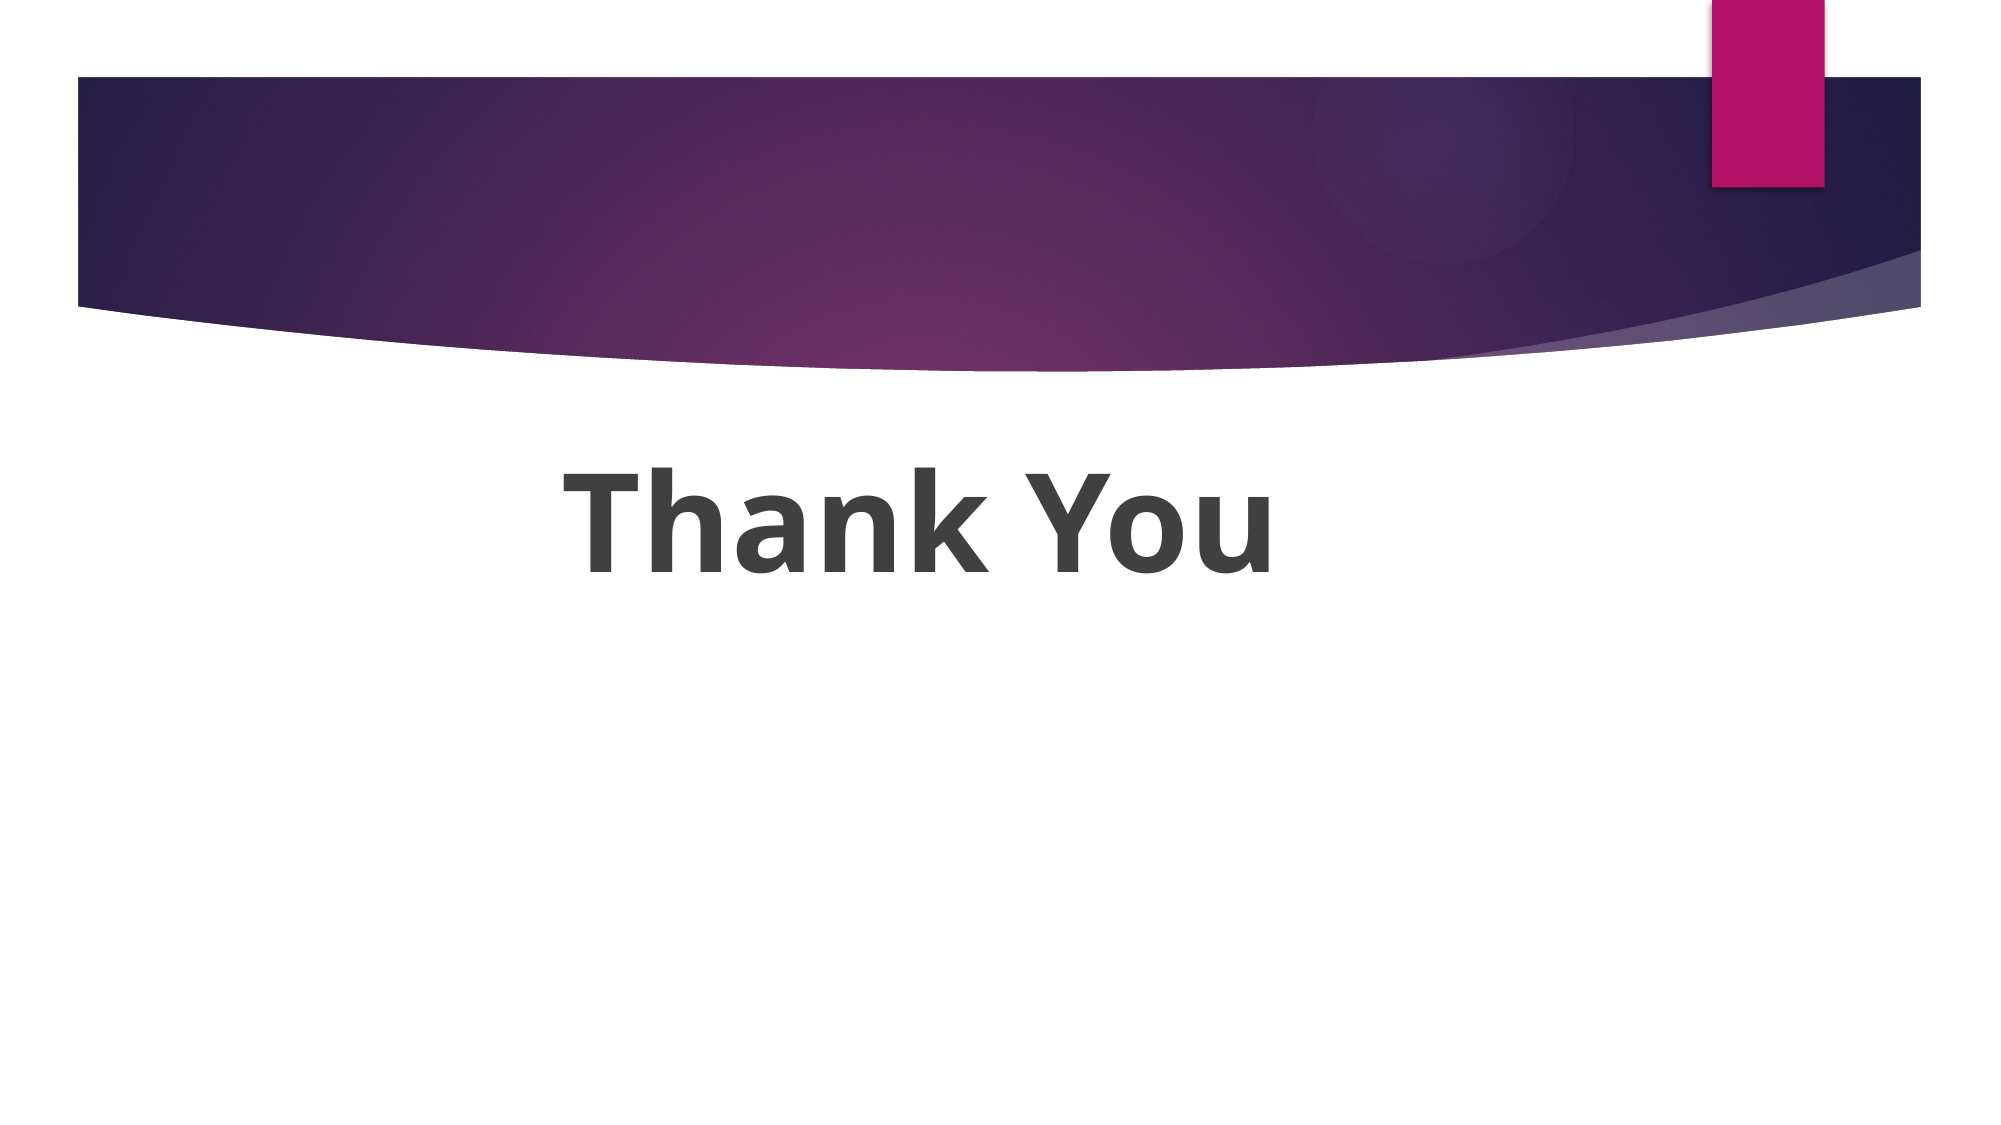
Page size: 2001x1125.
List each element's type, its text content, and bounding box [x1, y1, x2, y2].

list Thank You [189, 427, 1638, 988]
